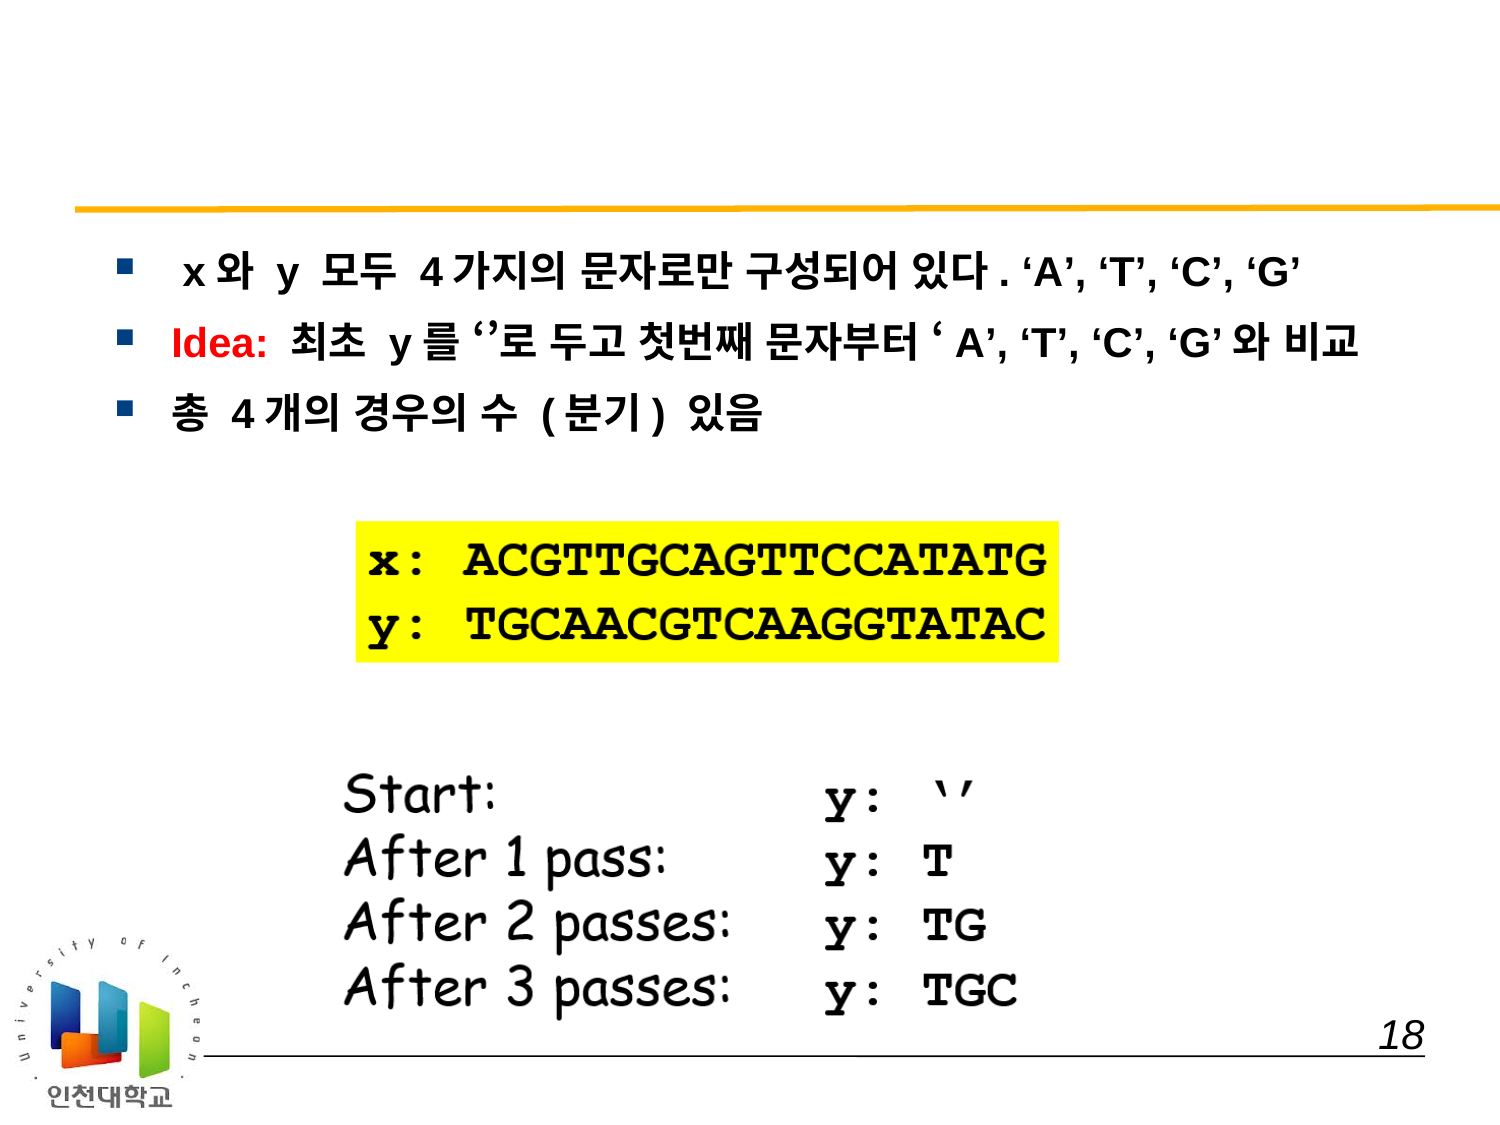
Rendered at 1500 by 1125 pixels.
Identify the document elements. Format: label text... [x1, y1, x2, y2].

slide_number 18 [1129, 999, 1440, 1057]
picture [312, 510, 1128, 1052]
list x와 y 모두 4가지의 문자로만 구성되어 있다. ‘A’, ‘T’, ‘C’, ‘G’ Idea: 최초 y를 ‘’로 두고 첫번째 문자부터 ‘A’, ‘T’, ‘C’, ‘G’와 비교 총 4개의 경우의 수 (분기) 있음 [99, 237, 1469, 919]
picture [14, 937, 200, 1108]
